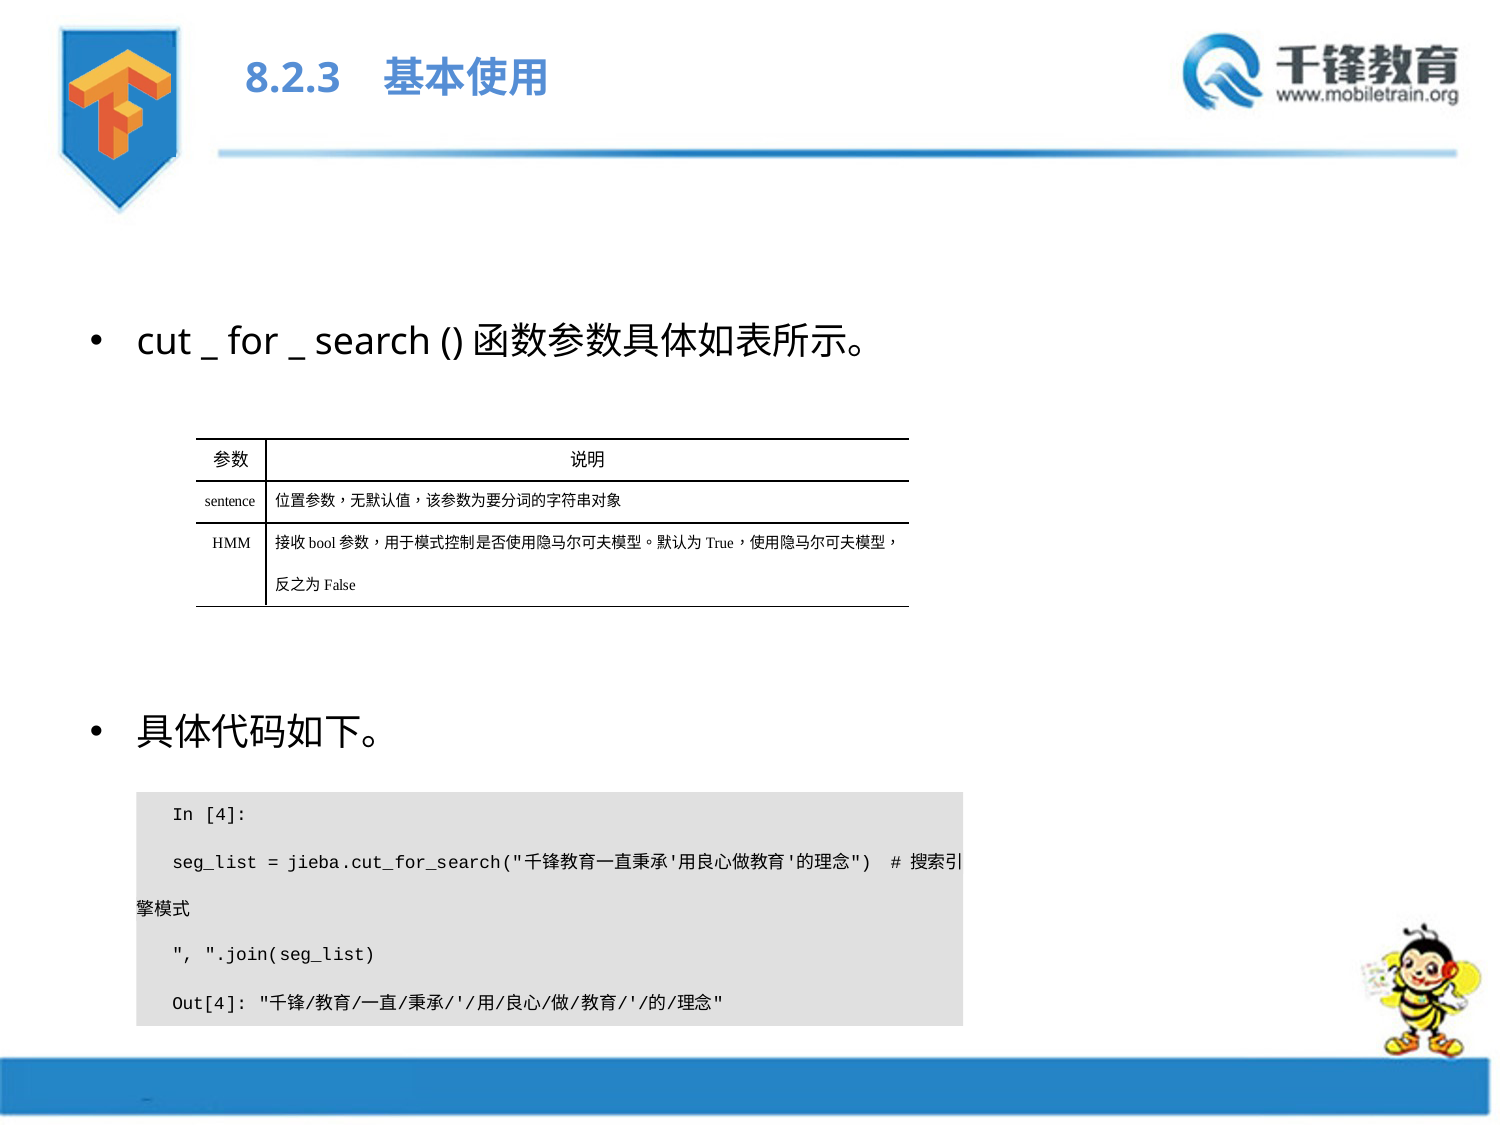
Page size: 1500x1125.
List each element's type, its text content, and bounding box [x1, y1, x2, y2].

text_box 8.2.3 基本使用 [230, 29, 1069, 122]
text_box 具体代码如下。 [0, 677, 1500, 761]
picture [0, 370, 1500, 677]
picture [0, 0, 1500, 286]
picture [0, 761, 1500, 1125]
text_box cut _ for _ search ()函数参数具体如表所示。 [0, 286, 1500, 370]
